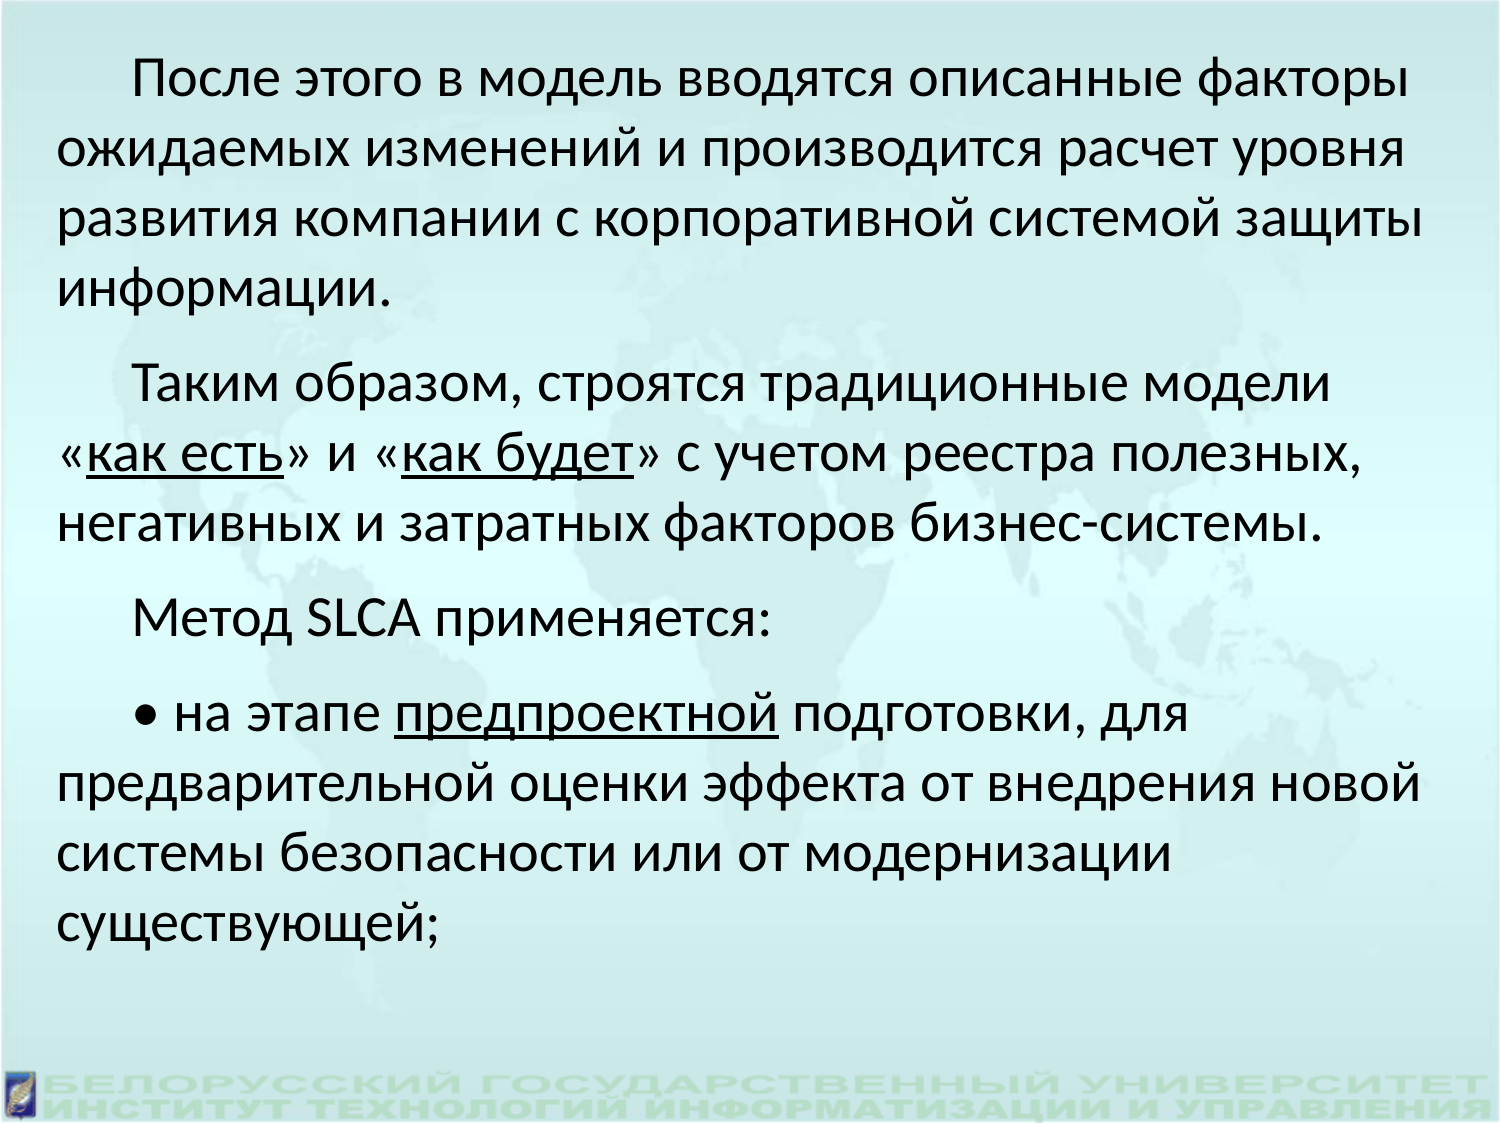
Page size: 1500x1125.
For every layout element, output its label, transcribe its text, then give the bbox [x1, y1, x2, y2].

text_box После этого в модель вводятся описанные факторы ожидаемых изменений и производится расчет уровня развития компании с корпоративной системой защиты информации. Таким образом, строятся традиционные модели «как есть» и «как будет» с учетом реестра полезных, негативных и затратных факторов бизнес-системы. Метод SLCA применяется: • на этапе предпроектной подготовки, для предварительной оценки эффекта от внедрения новой системы безопасности или от модернизации существующей; [41, 30, 1465, 961]
picture [0, 0, 1500, 1125]
